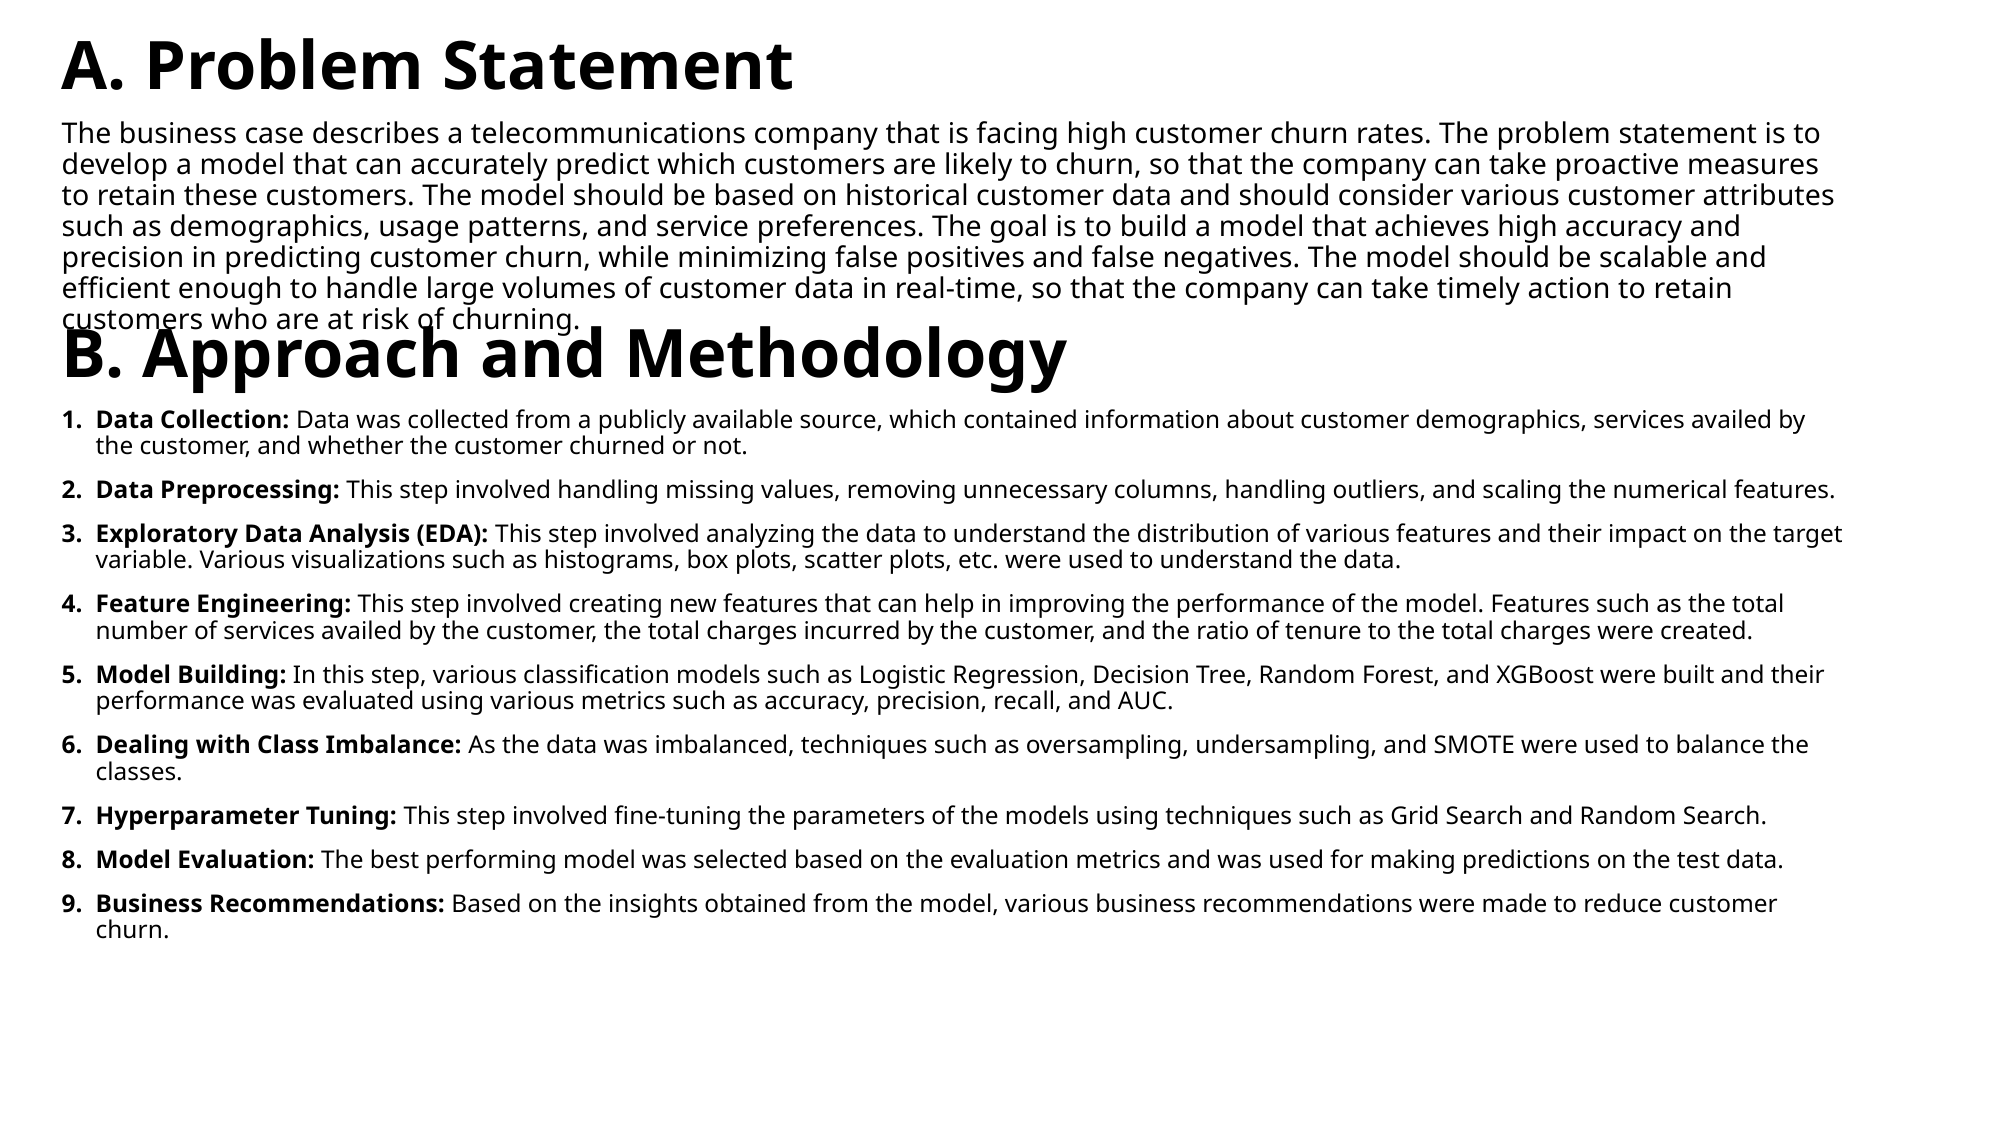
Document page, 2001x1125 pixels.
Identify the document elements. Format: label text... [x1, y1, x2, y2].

text_box B. Approach and Methodology [46, 312, 1772, 399]
title A. Problem Statement [46, 24, 1772, 111]
list The business case describes a telecommunications company that is facing high customer churn rates. The problem statement is to develop a model that can accurately predict which customers are likely to churn, so that the company can take proactive measures to retain these customers. The model should be based on historical customer data and should consider various customer attributes such as demographics, usage patterns, and service preferences. The goal is to build a model that achieves high accuracy and precision in predicting customer churn, while minimizing false positives and false negatives. The model should be scalable and efficient enough to handle large volumes of customer data in real-time, so that the company can take timely action to retain customers who are at risk of churning. [46, 111, 1863, 344]
text_box Data Collection: Data was collected from a publicly available source, which contained information about customer demographics, services availed by the customer, and whether the customer churned or not. Data Preprocessing: This step involved handling missing values, removing unnecessary columns, handling outliers, and scaling the numerical features. Exploratory Data Analysis (EDA): This step involved analyzing the data to understand the distribution of various features and their impact on the target variable. Various visualizations such as histograms, box plots, scatter plots, etc. were used to understand the data. Feature Engineering: This step involved creating new features that can help in improving the performance of the model. Features such as the total number of services availed by the customer, the total charges incurred by the customer, and the ratio of tenure to the total charges were created. Model Building: In this step, various classification models such as Logistic Regression, Decision Tree, Random Forest, and XGBoost were built and their performance was evaluated using various metrics such as accuracy, precision, recall, and AUC. Dealing with Class Imbalance: As the data was imbalanced, techniques such as oversampling, undersampling, and SMOTE were used to balance the classes. Hyperparameter Tuning: This step involved fine-tuning the parameters of the models using techniques such as Grid Search and Random Search. Model Evaluation: The best performing model was selected based on the evaluation metrics and was used for making predictions on the test data. Business Recommendations: Based on the insights obtained from the model, various business recommendations were made to reduce customer churn. [46, 399, 1863, 981]
